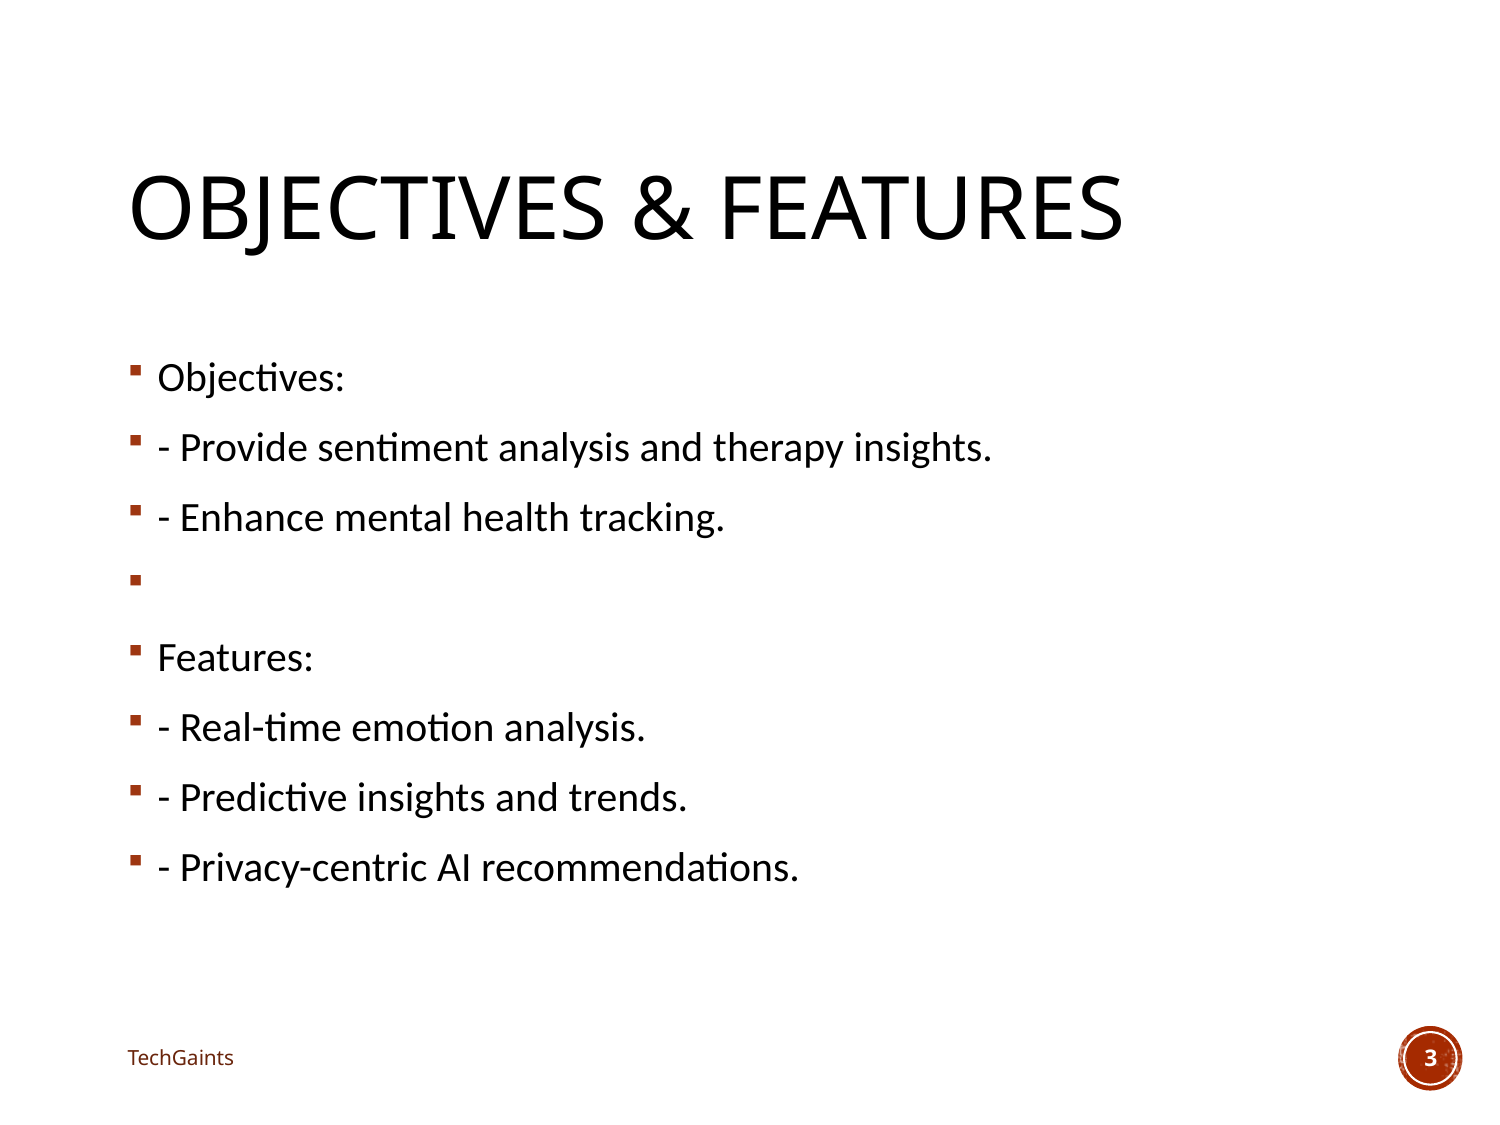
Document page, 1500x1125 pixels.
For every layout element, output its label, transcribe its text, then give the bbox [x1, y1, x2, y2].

slide_number 3 [1391, 1028, 1471, 1089]
list Objectives: - Provide sentiment analysis and therapy insights. - Enhance mental health tracking. Features: - Real-time emotion analysis. - Predictive insights and trends. - Privacy-centric AI recommendations. [112, 348, 1388, 1013]
footer TechGaints [112, 1028, 891, 1089]
title Objectives & Features [112, 79, 1388, 344]
